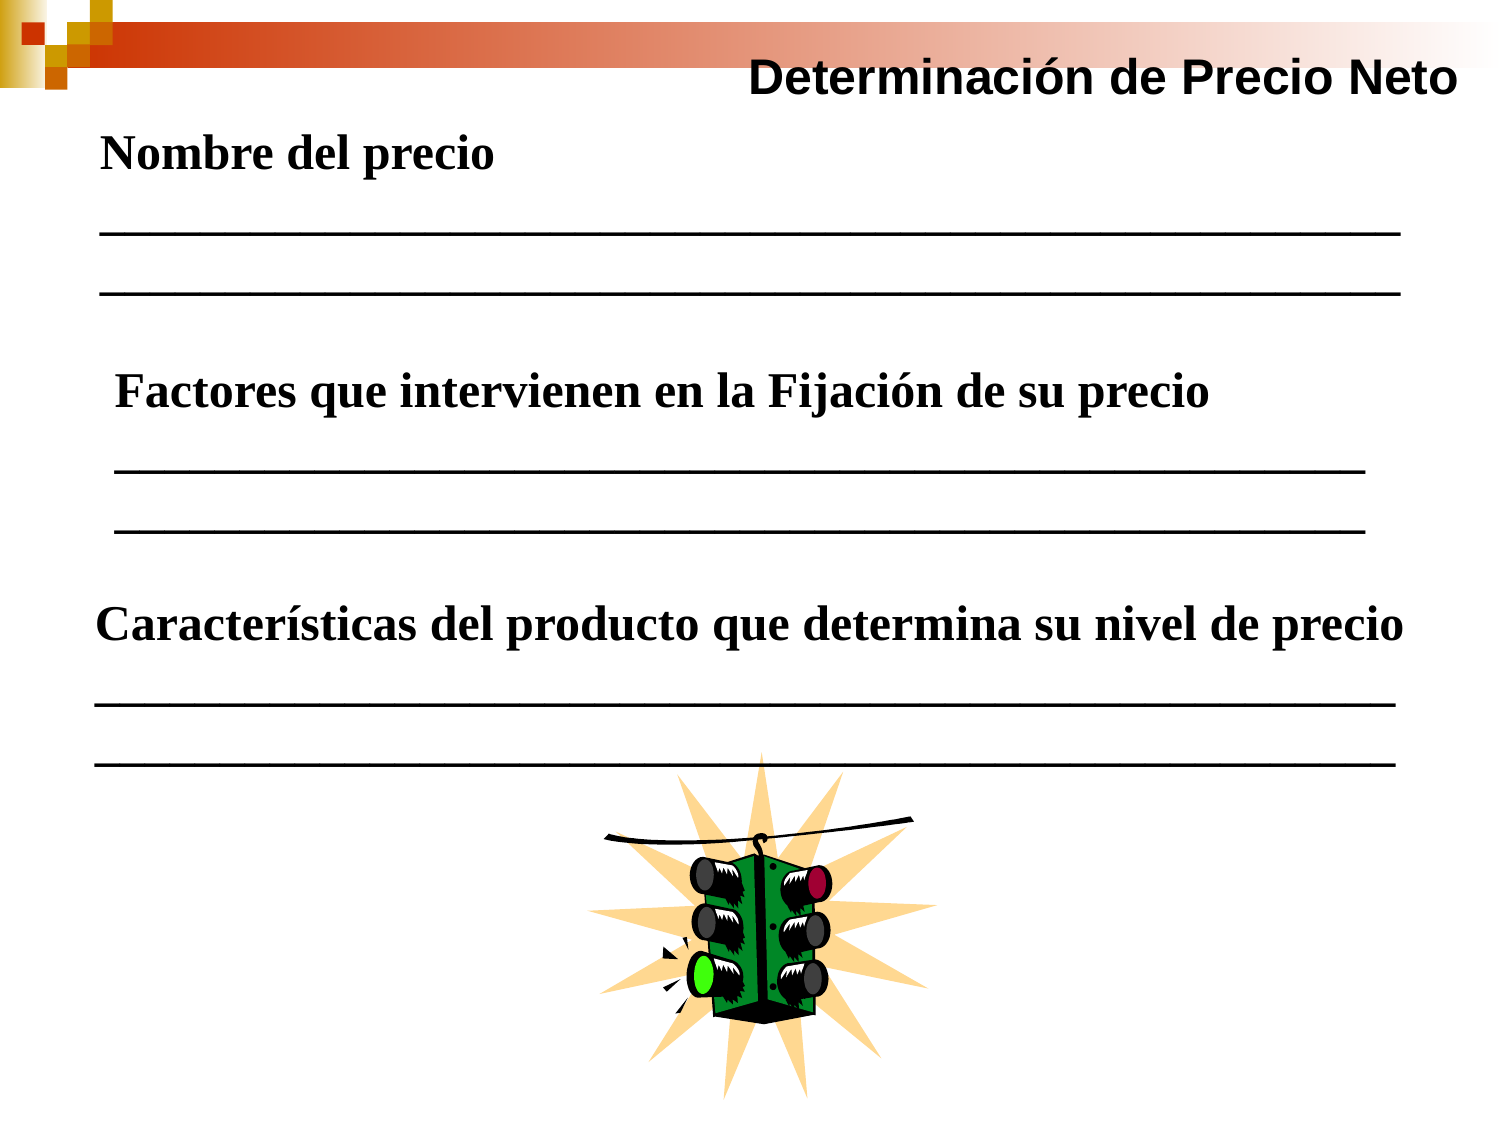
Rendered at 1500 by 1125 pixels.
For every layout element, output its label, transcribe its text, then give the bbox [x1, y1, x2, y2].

text_box Determinación de Precio Neto [733, 37, 1475, 113]
text_box Nombre del precio ____________________________________________________ ____________________________________________________ [85, 112, 1415, 308]
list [587, 751, 938, 1101]
text_box Características del producto que determina su nivel de precio ____________________________________________________ ____________________________________________________ [80, 582, 1420, 778]
text_box Factores que intervienen en la Fijación de su precio __________________________________________________ __________________________________________________ [99, 349, 1388, 545]
